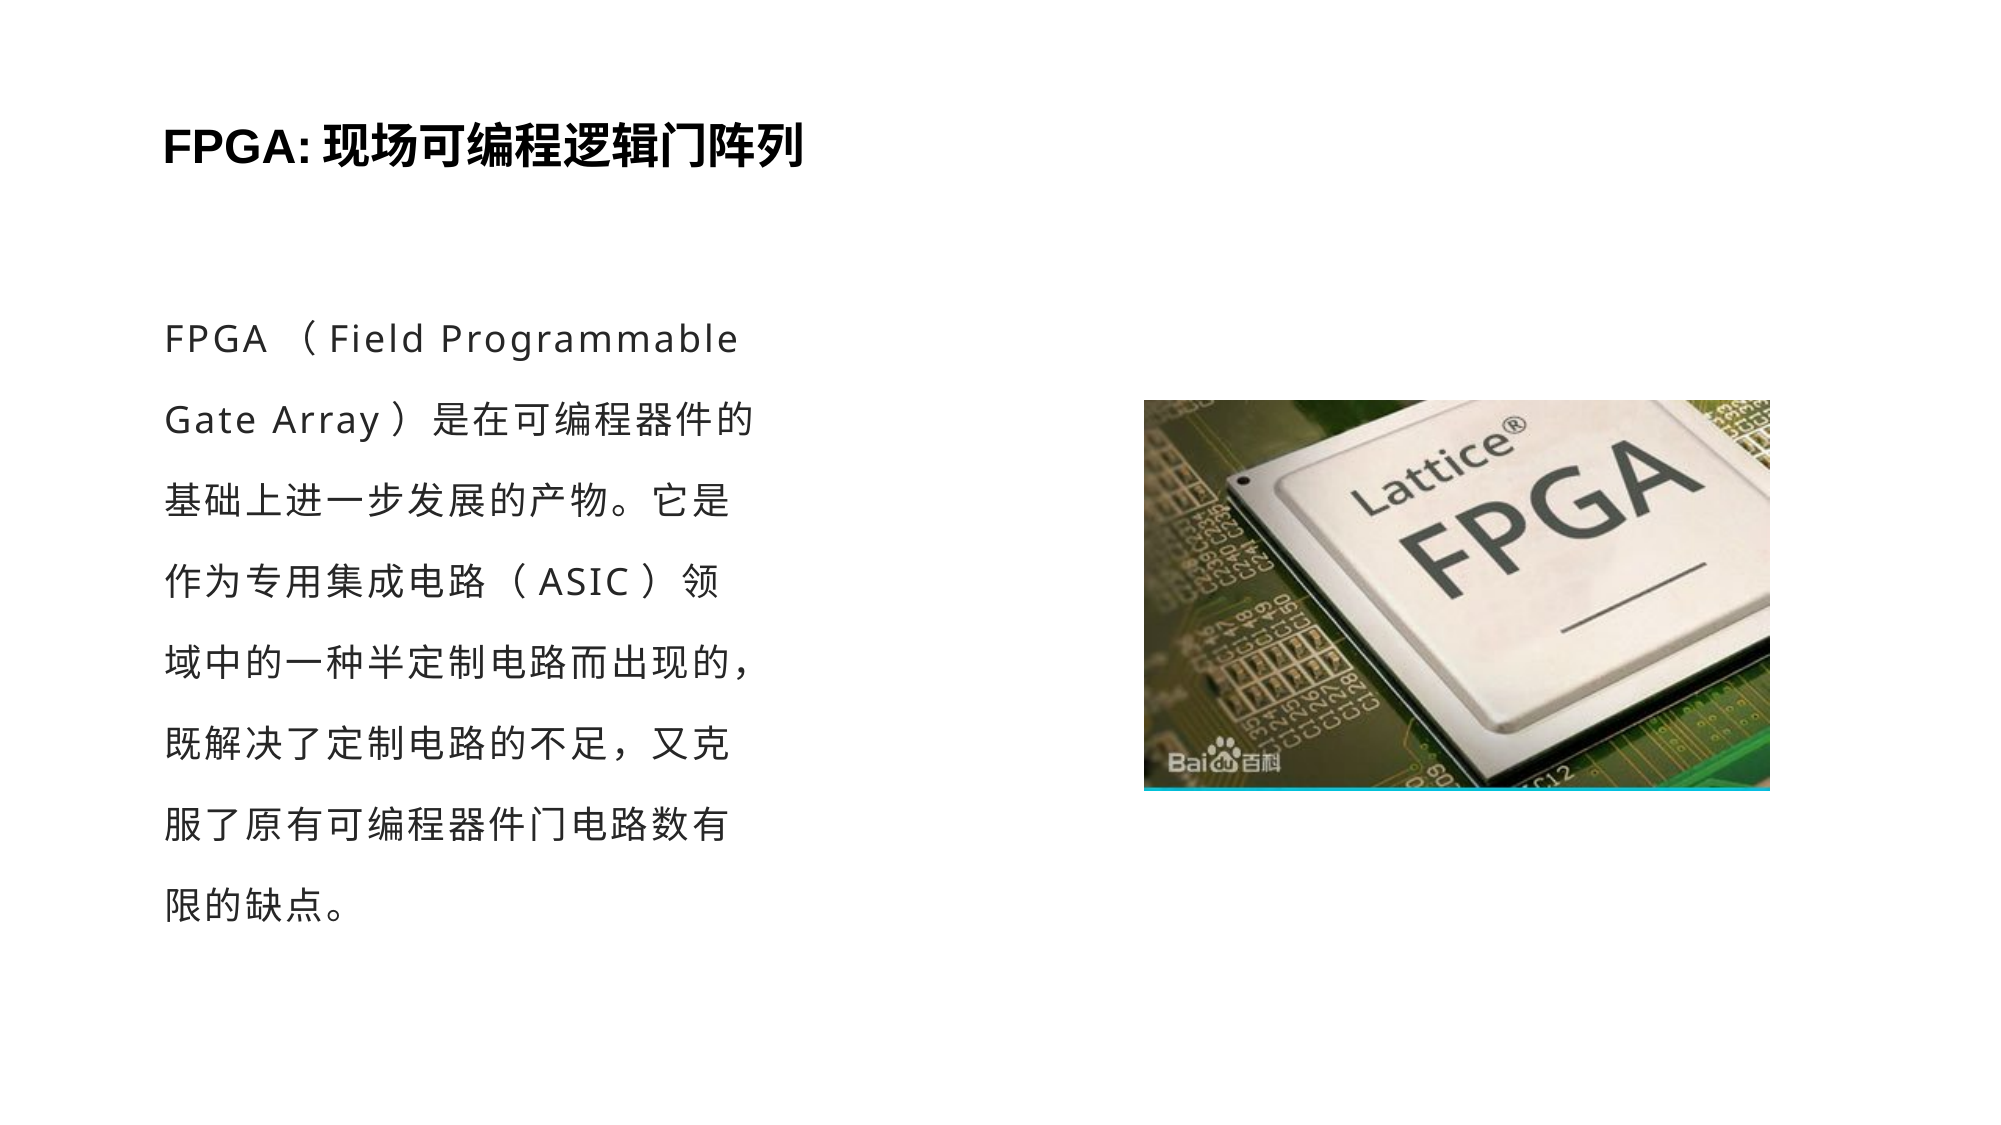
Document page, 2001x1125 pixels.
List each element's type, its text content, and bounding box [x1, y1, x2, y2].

text_box FPGA:现场可编程逻辑门阵列 [147, 95, 948, 227]
list FPGA（Field Programmable Gate Array）是在可编程器件的基础上进一步发展的产物。它是作为专用集成电路（ASIC）领域中的一种半定制电路而出现的，既解决了定制电路的不足，又克服了原有可编程器件门电路数有限的缺点。 [147, 278, 777, 1041]
picture [1144, 400, 1770, 791]
